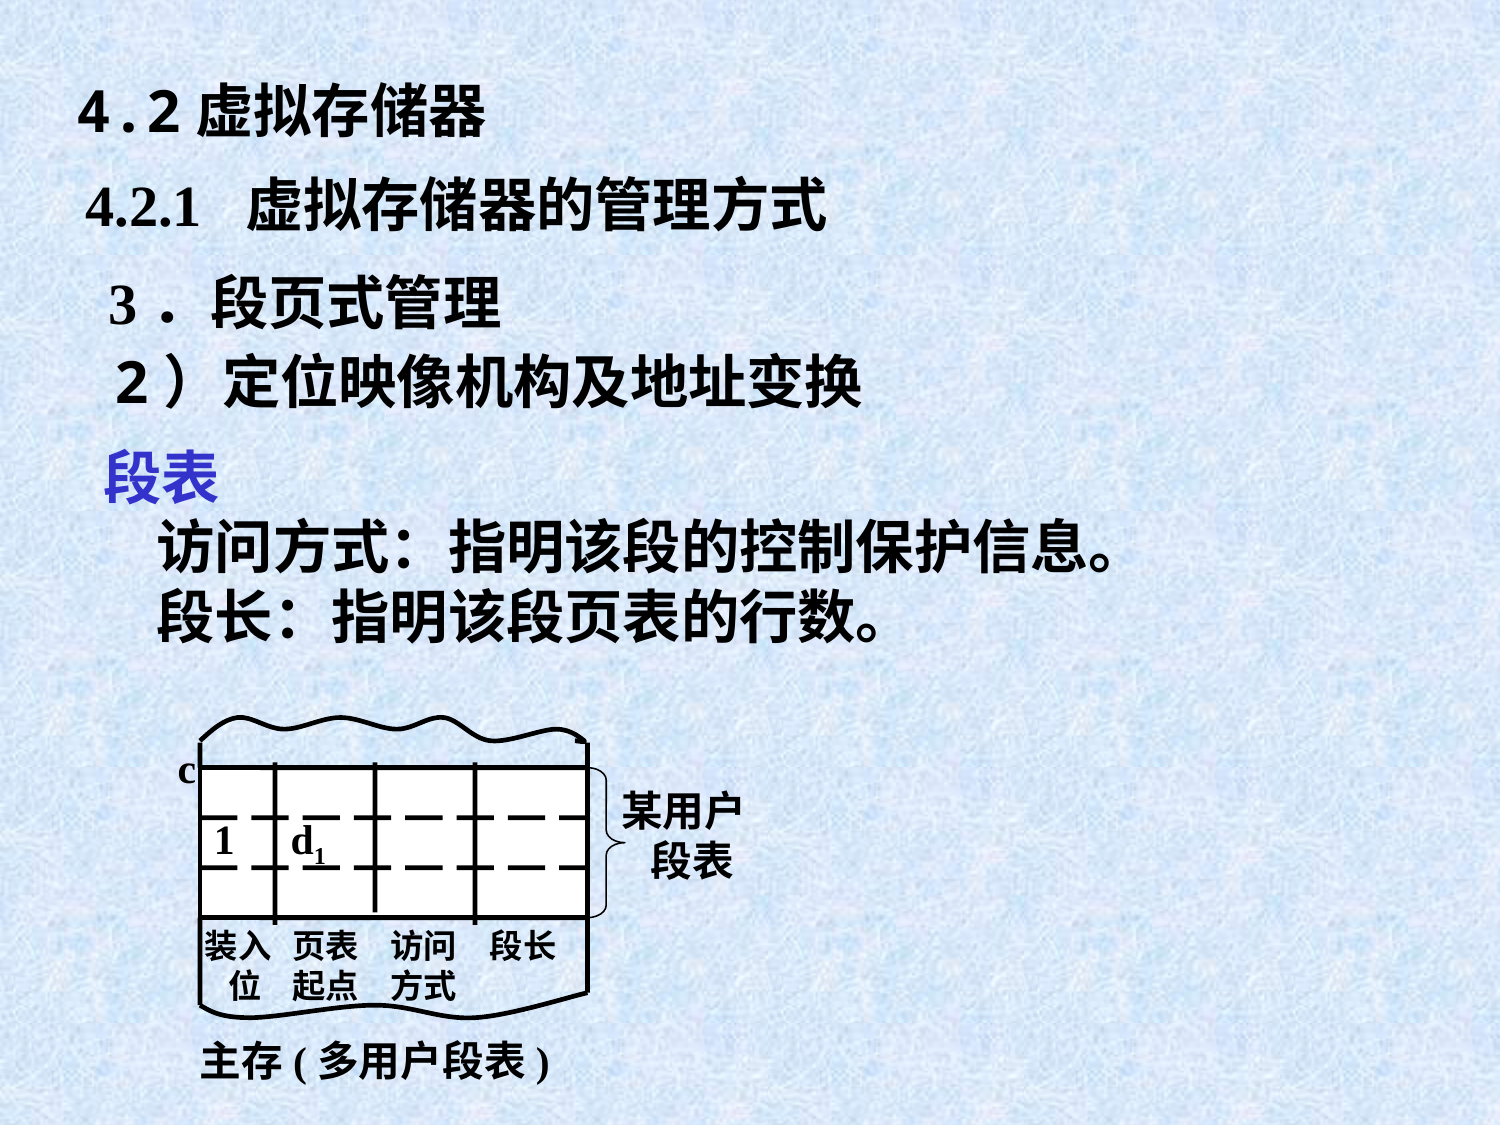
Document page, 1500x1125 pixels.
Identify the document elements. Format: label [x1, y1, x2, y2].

text_box [184, 1027, 565, 1093]
text_box [162, 717, 762, 1018]
text_box [61, 66, 502, 152]
text_box [70, 160, 843, 246]
text_box [88, 259, 1471, 658]
picture [0, 0, 1500, 1125]
